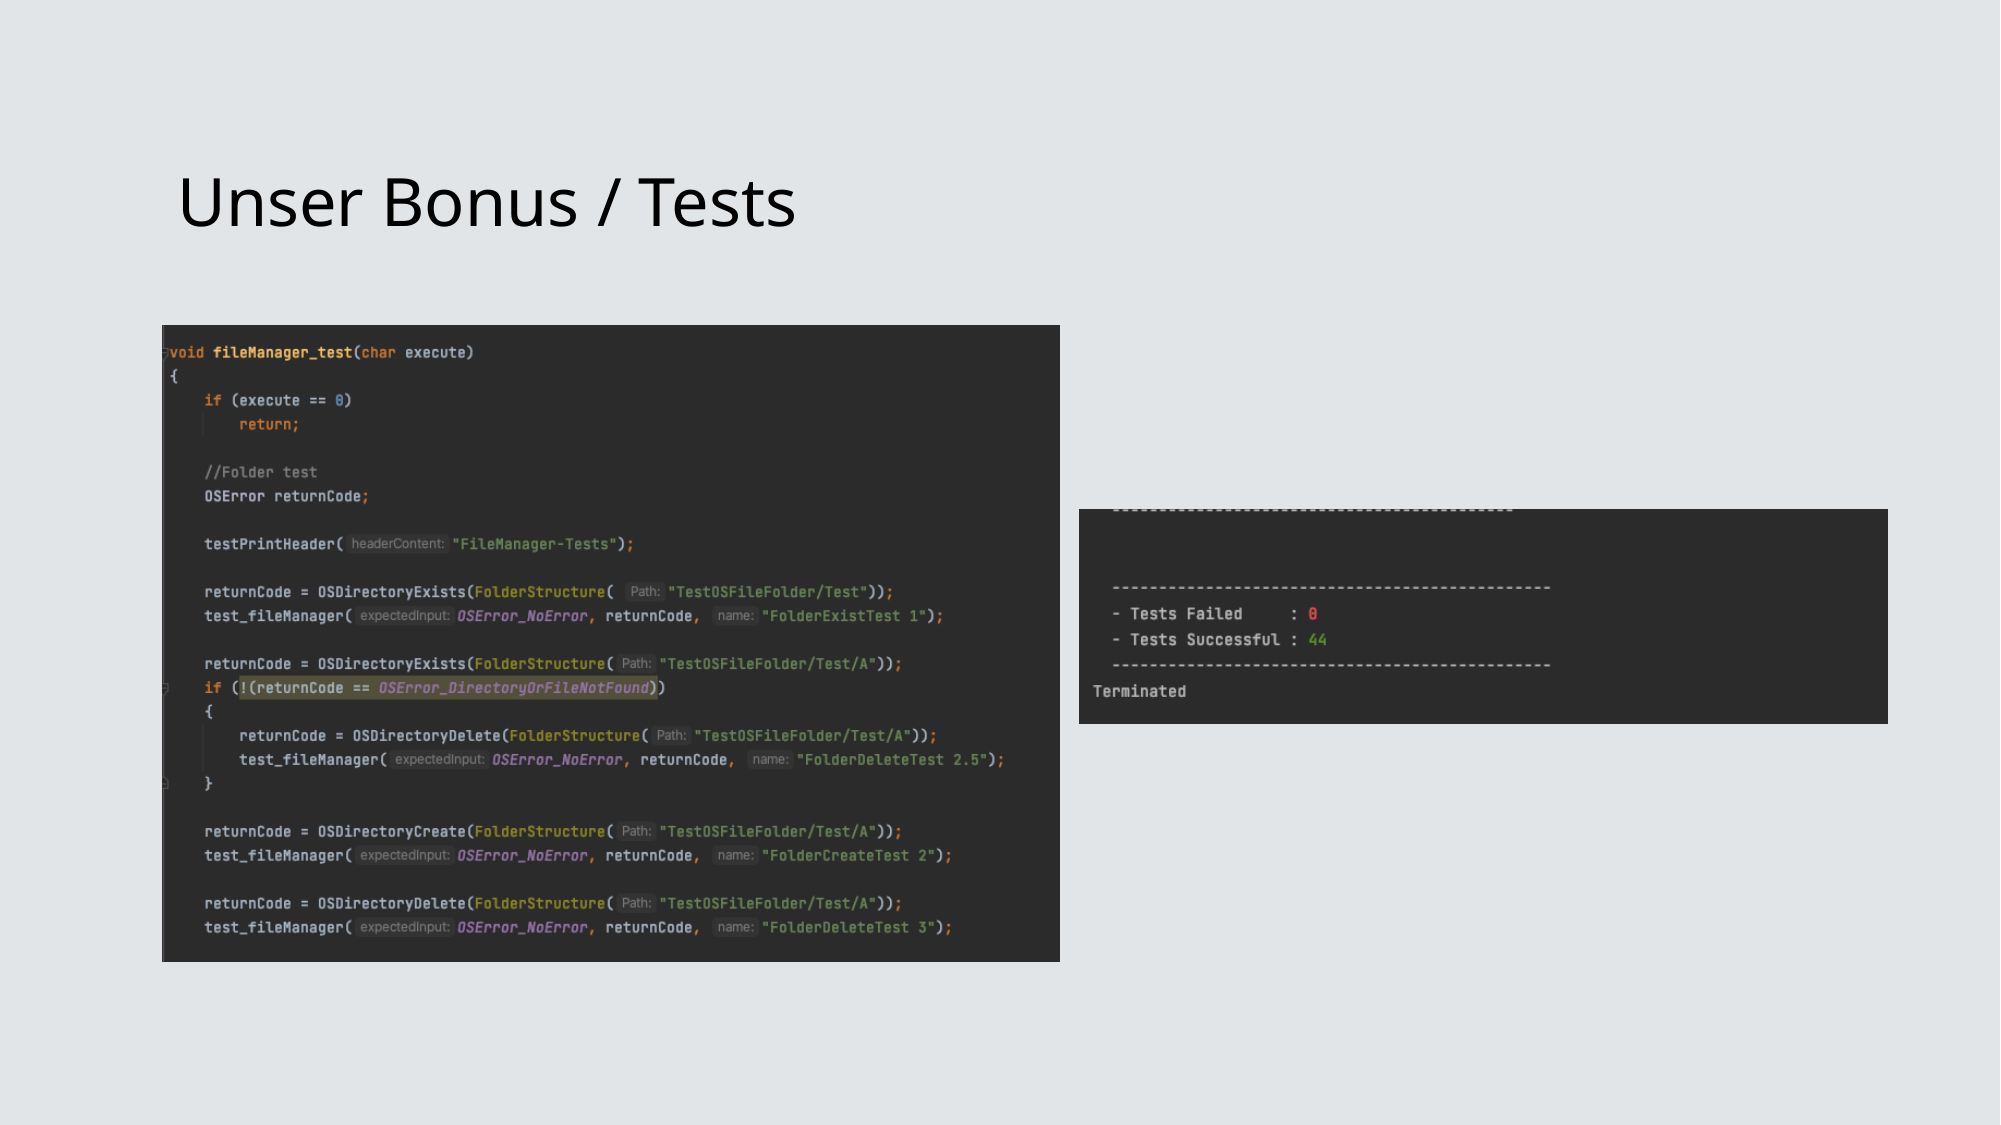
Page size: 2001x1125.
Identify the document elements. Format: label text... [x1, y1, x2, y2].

title Unser Bonus / Tests [162, 64, 1838, 248]
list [162, 324, 1060, 962]
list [1079, 509, 1889, 725]
